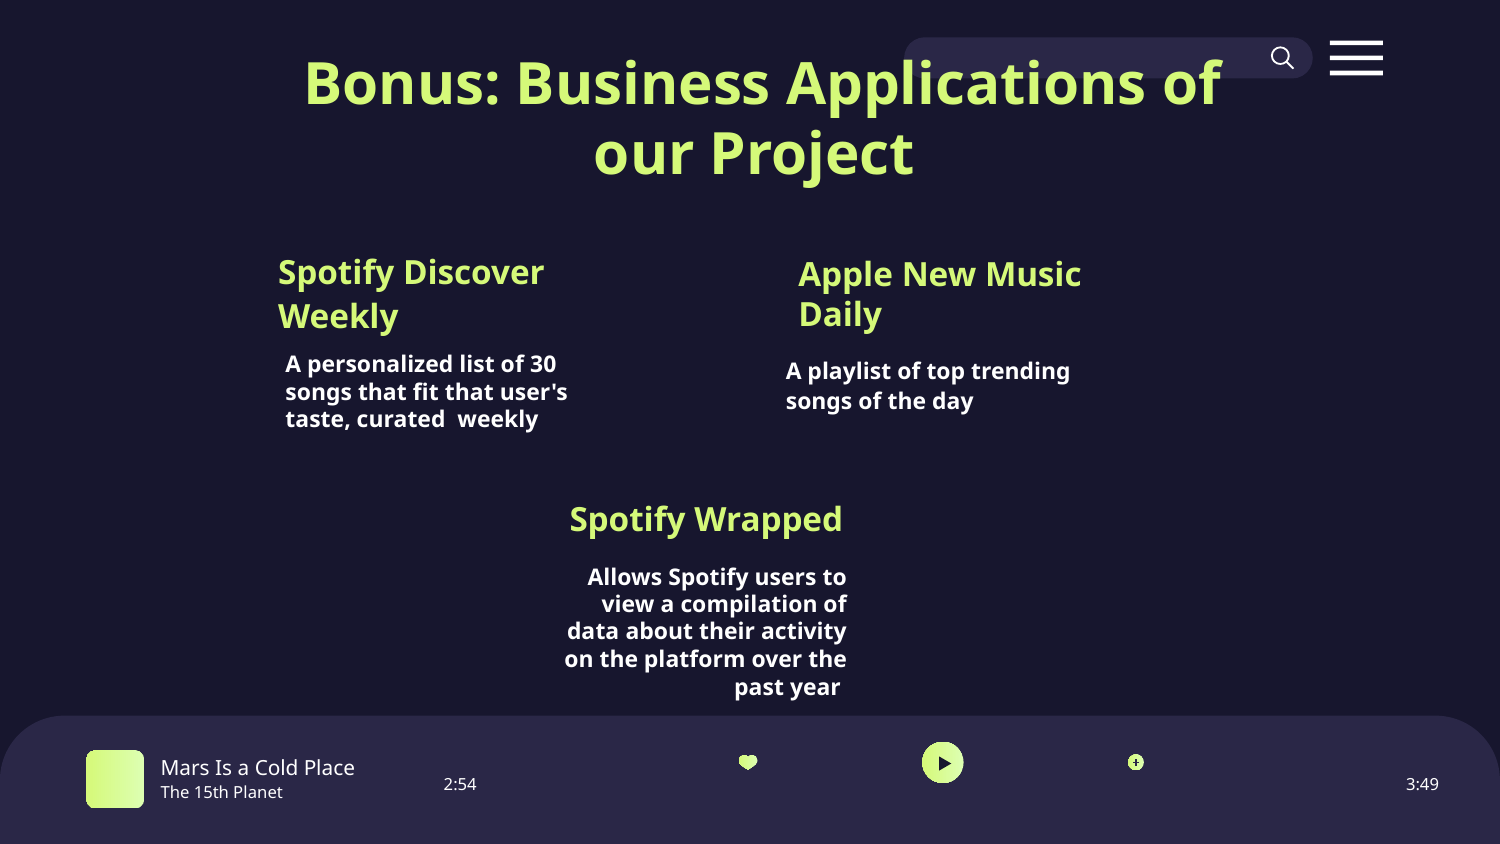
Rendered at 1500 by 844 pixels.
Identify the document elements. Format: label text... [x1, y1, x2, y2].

title Apple New Music Daily [783, 250, 1123, 337]
title Spotify Discover Weekly [263, 260, 603, 326]
subtitle A playlist of top trending songs of the day [770, 341, 1096, 451]
title Spotify Wrapped [530, 471, 870, 559]
title Bonus: Business Applications of our Project [285, 50, 1240, 181]
subtitle A personalized list of 30 songs that fit that user's taste, curated weekly [270, 334, 595, 444]
subtitle Allows Spotify users to view a compilation of data about their activity on the platform over the past year [537, 547, 863, 730]
